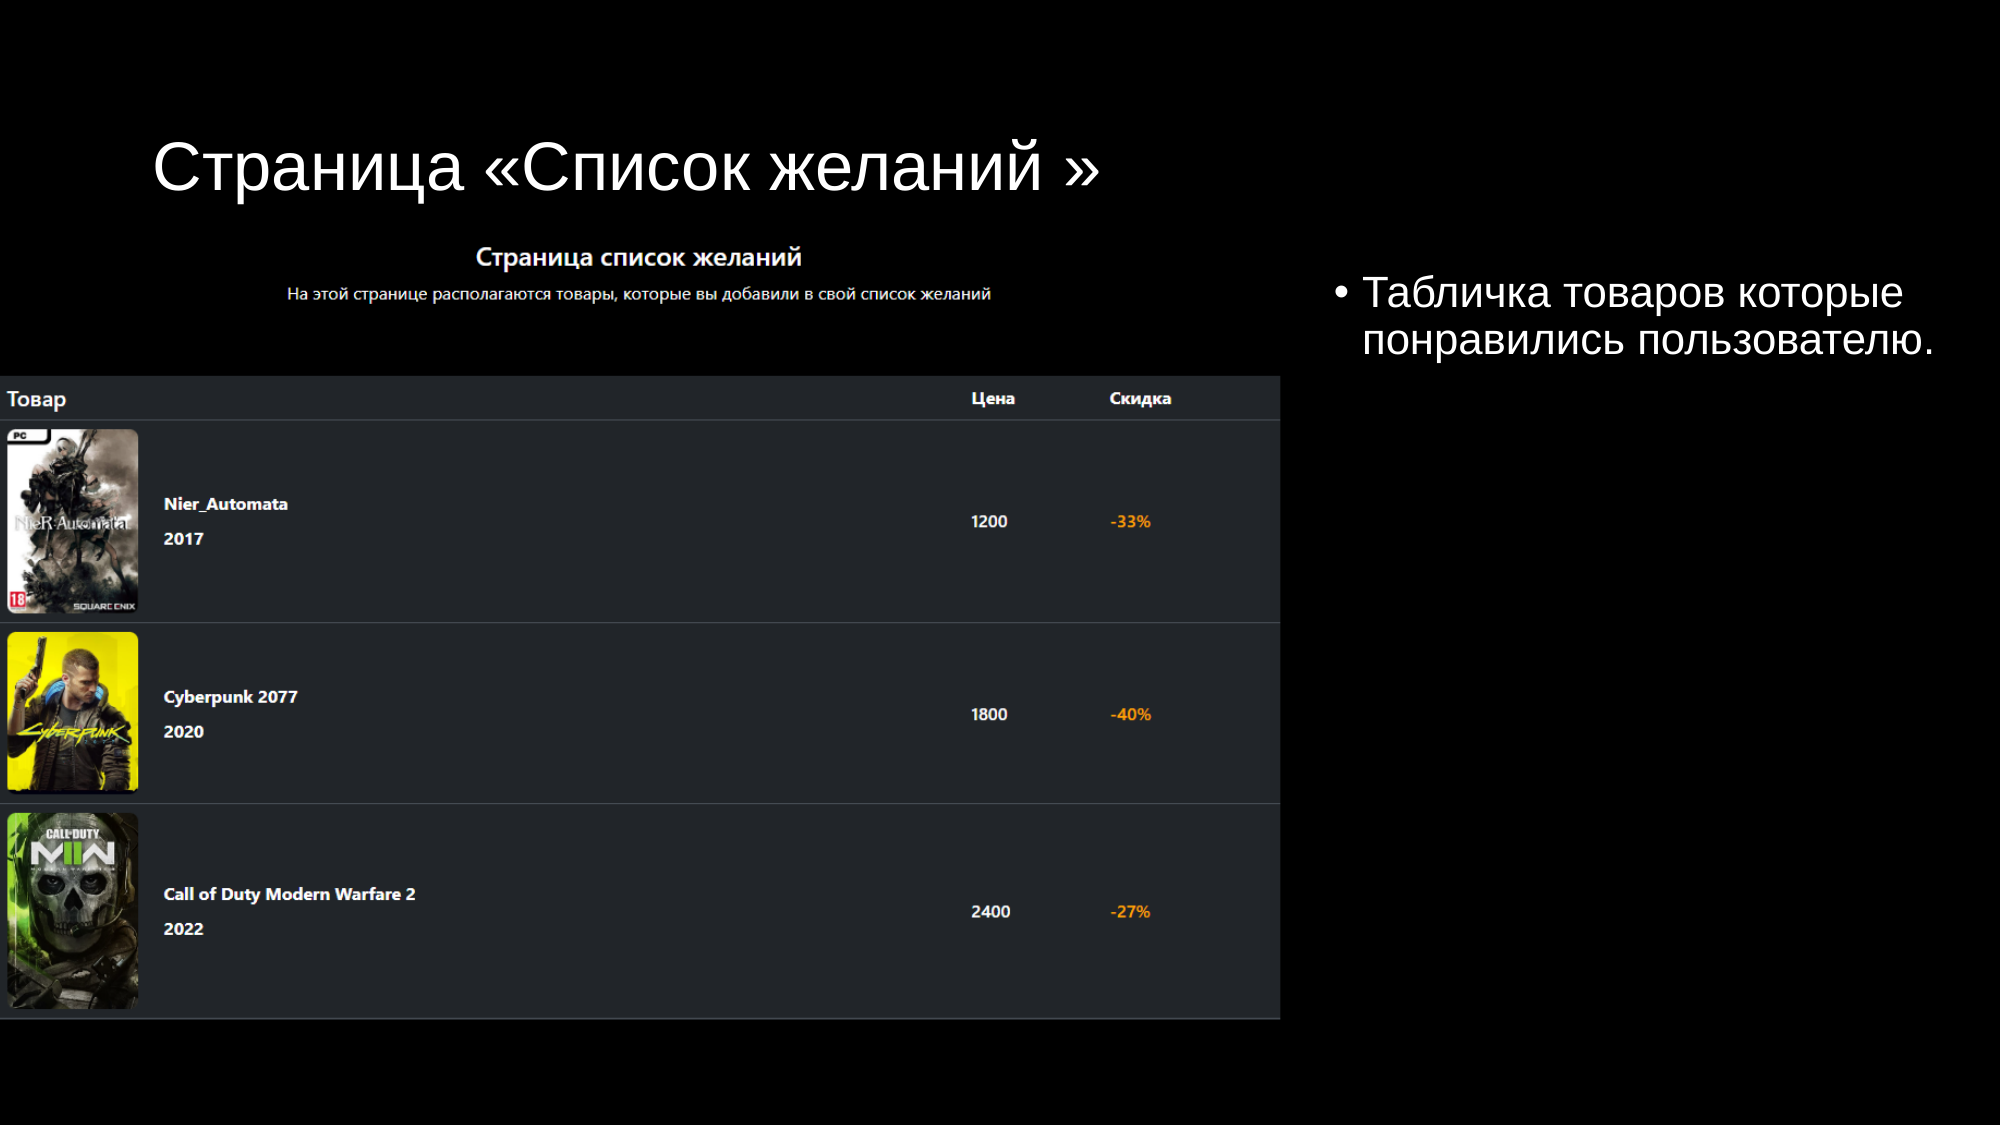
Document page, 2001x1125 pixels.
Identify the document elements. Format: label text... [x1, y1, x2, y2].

list Табличка товаров которые понравились пользователю. [1318, 262, 1996, 1096]
picture [0, 232, 1288, 1021]
title Страница «Список желаний » [137, 59, 1863, 278]
